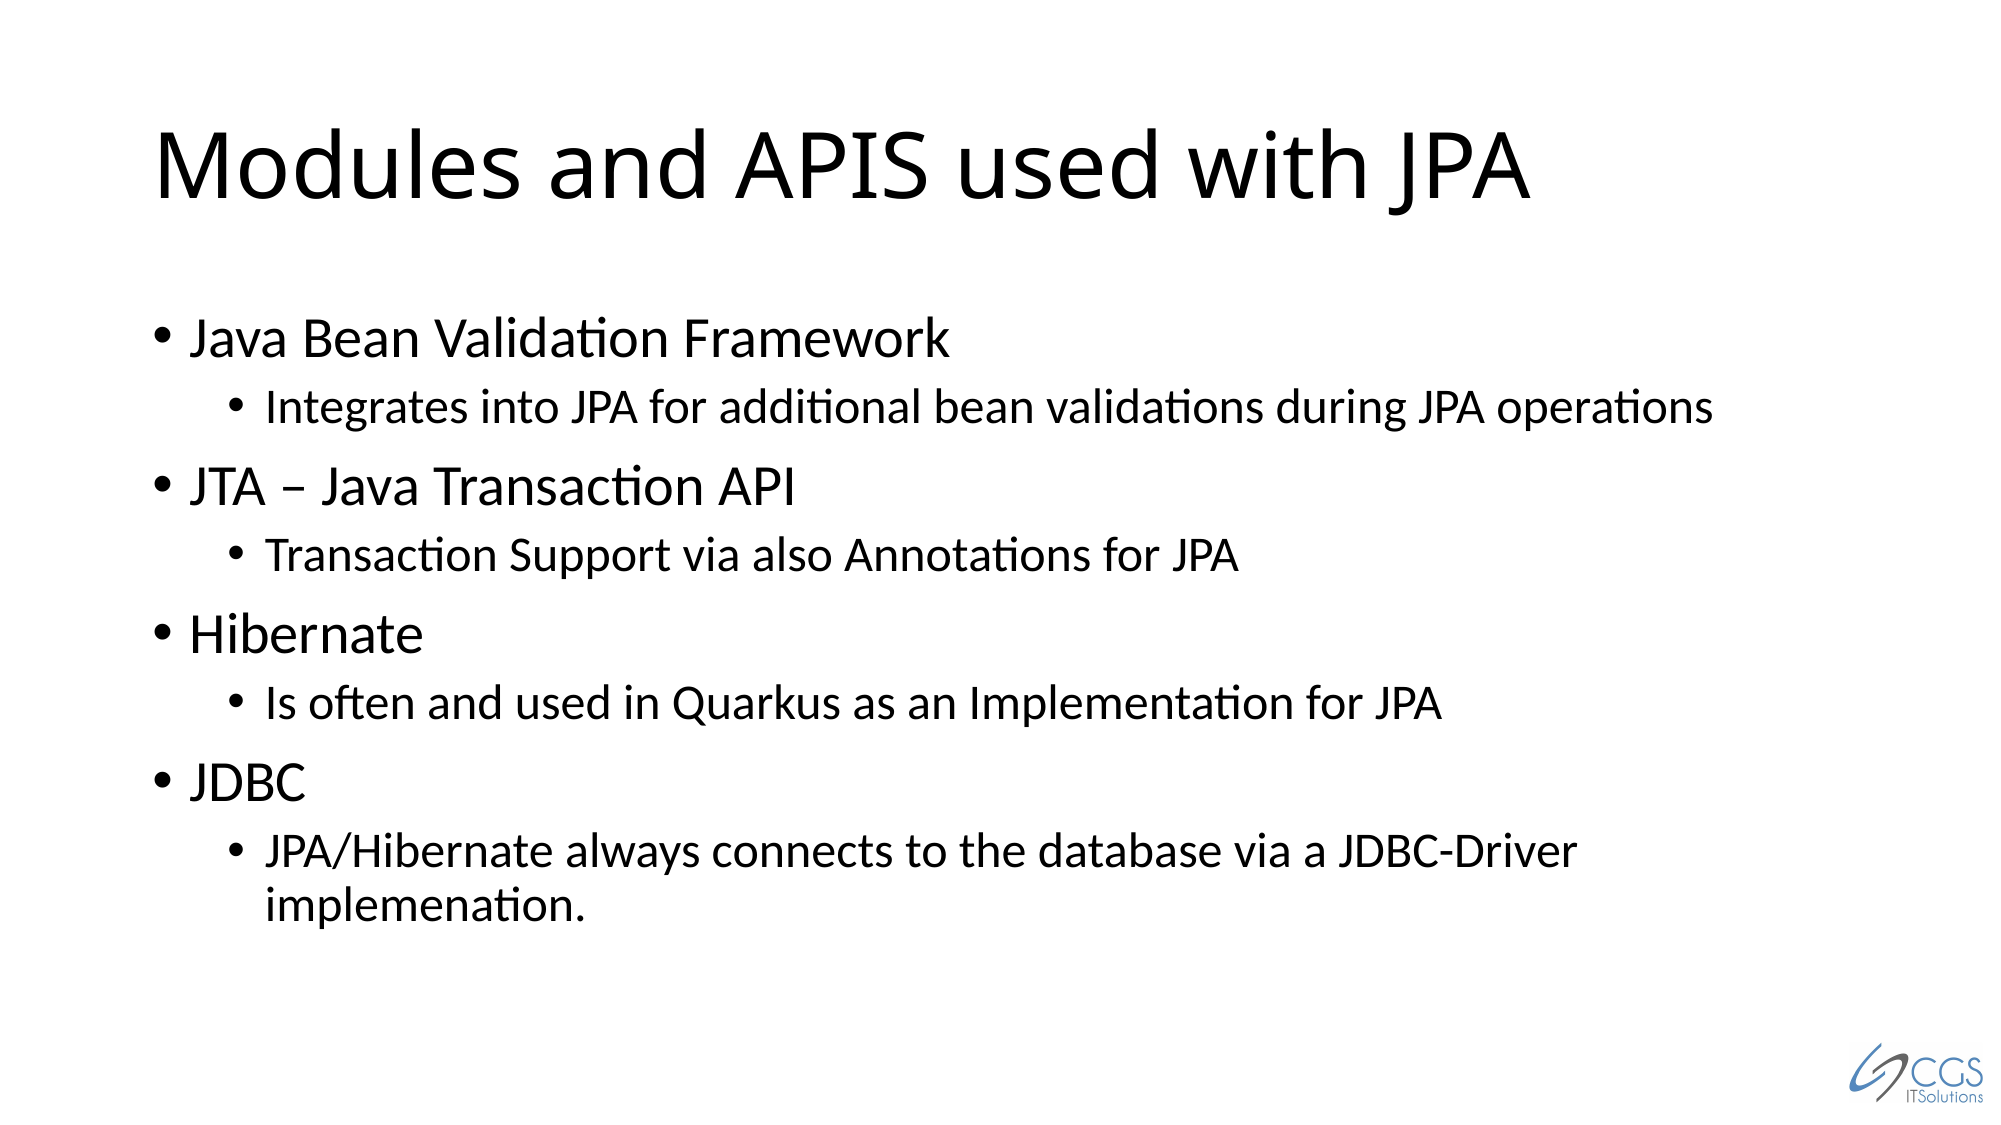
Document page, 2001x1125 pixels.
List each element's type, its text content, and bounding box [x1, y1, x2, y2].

title Modules and APIS used with JPA [137, 59, 1863, 278]
list Java Bean Validation Framework Integrates into JPA for additional bean validations during JPA operations JTA – Java Transaction API Transaction Support via also Annotations for JPA Hibernate Is often and used in Quarkus as an Implementation for JPA JDBC JPA/Hibernate always connects to the database via a JDBC-Driver implemenation. [137, 299, 1863, 1014]
picture [1849, 1042, 1983, 1103]
